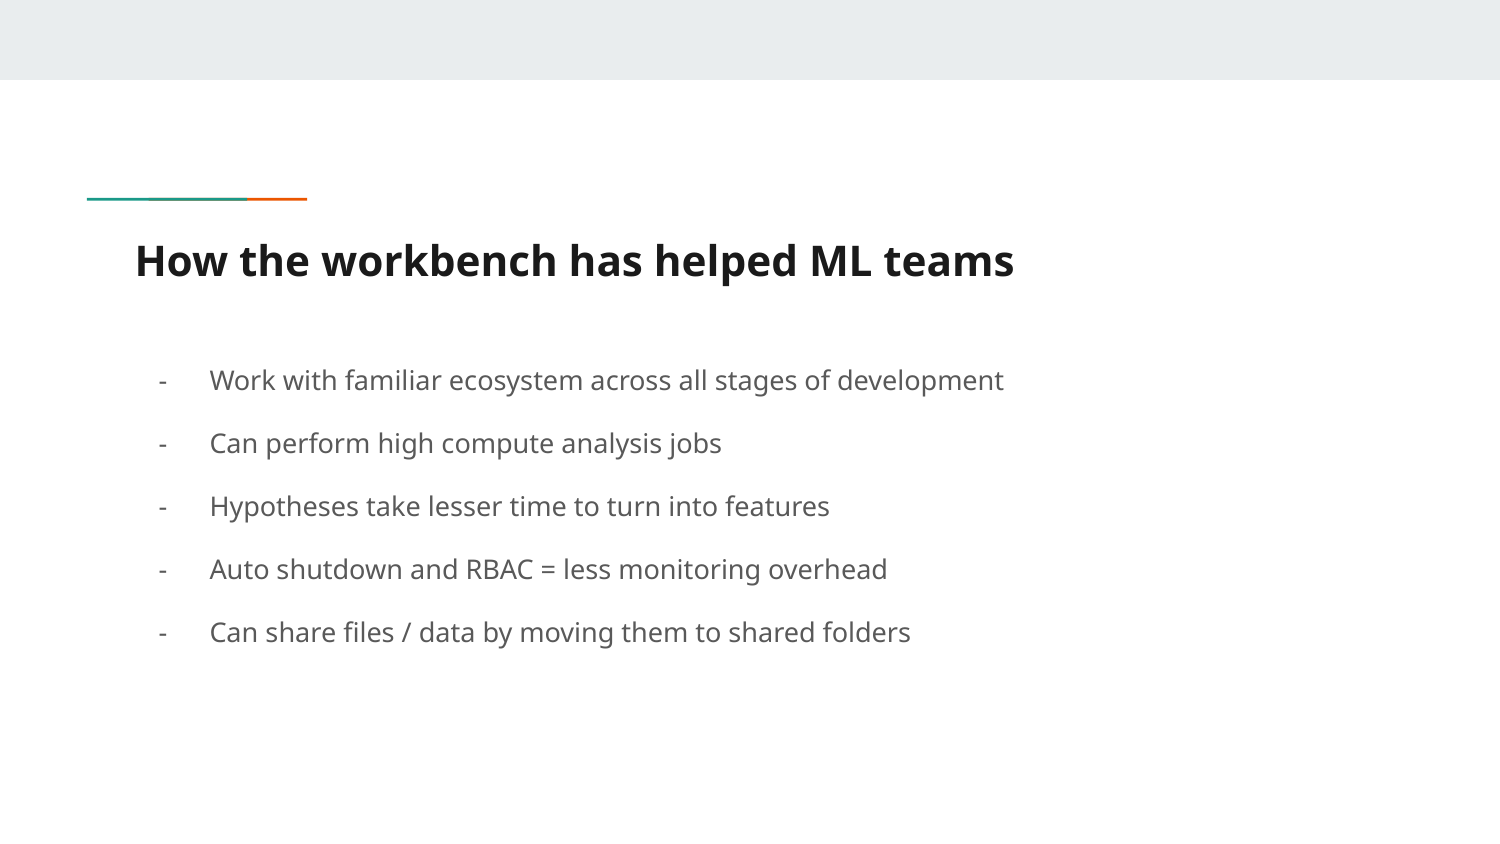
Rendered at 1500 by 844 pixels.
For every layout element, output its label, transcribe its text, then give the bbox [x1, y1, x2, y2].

title How the workbench has helped ML teams [119, 216, 1381, 305]
list Work with familiar ecosystem across all stages of development Can perform high compute analysis jobs Hypotheses take lesser time to turn into features Auto shutdown and RBAC = less monitoring overhead Can share files / data by moving them to shared folders [119, 341, 1381, 712]
